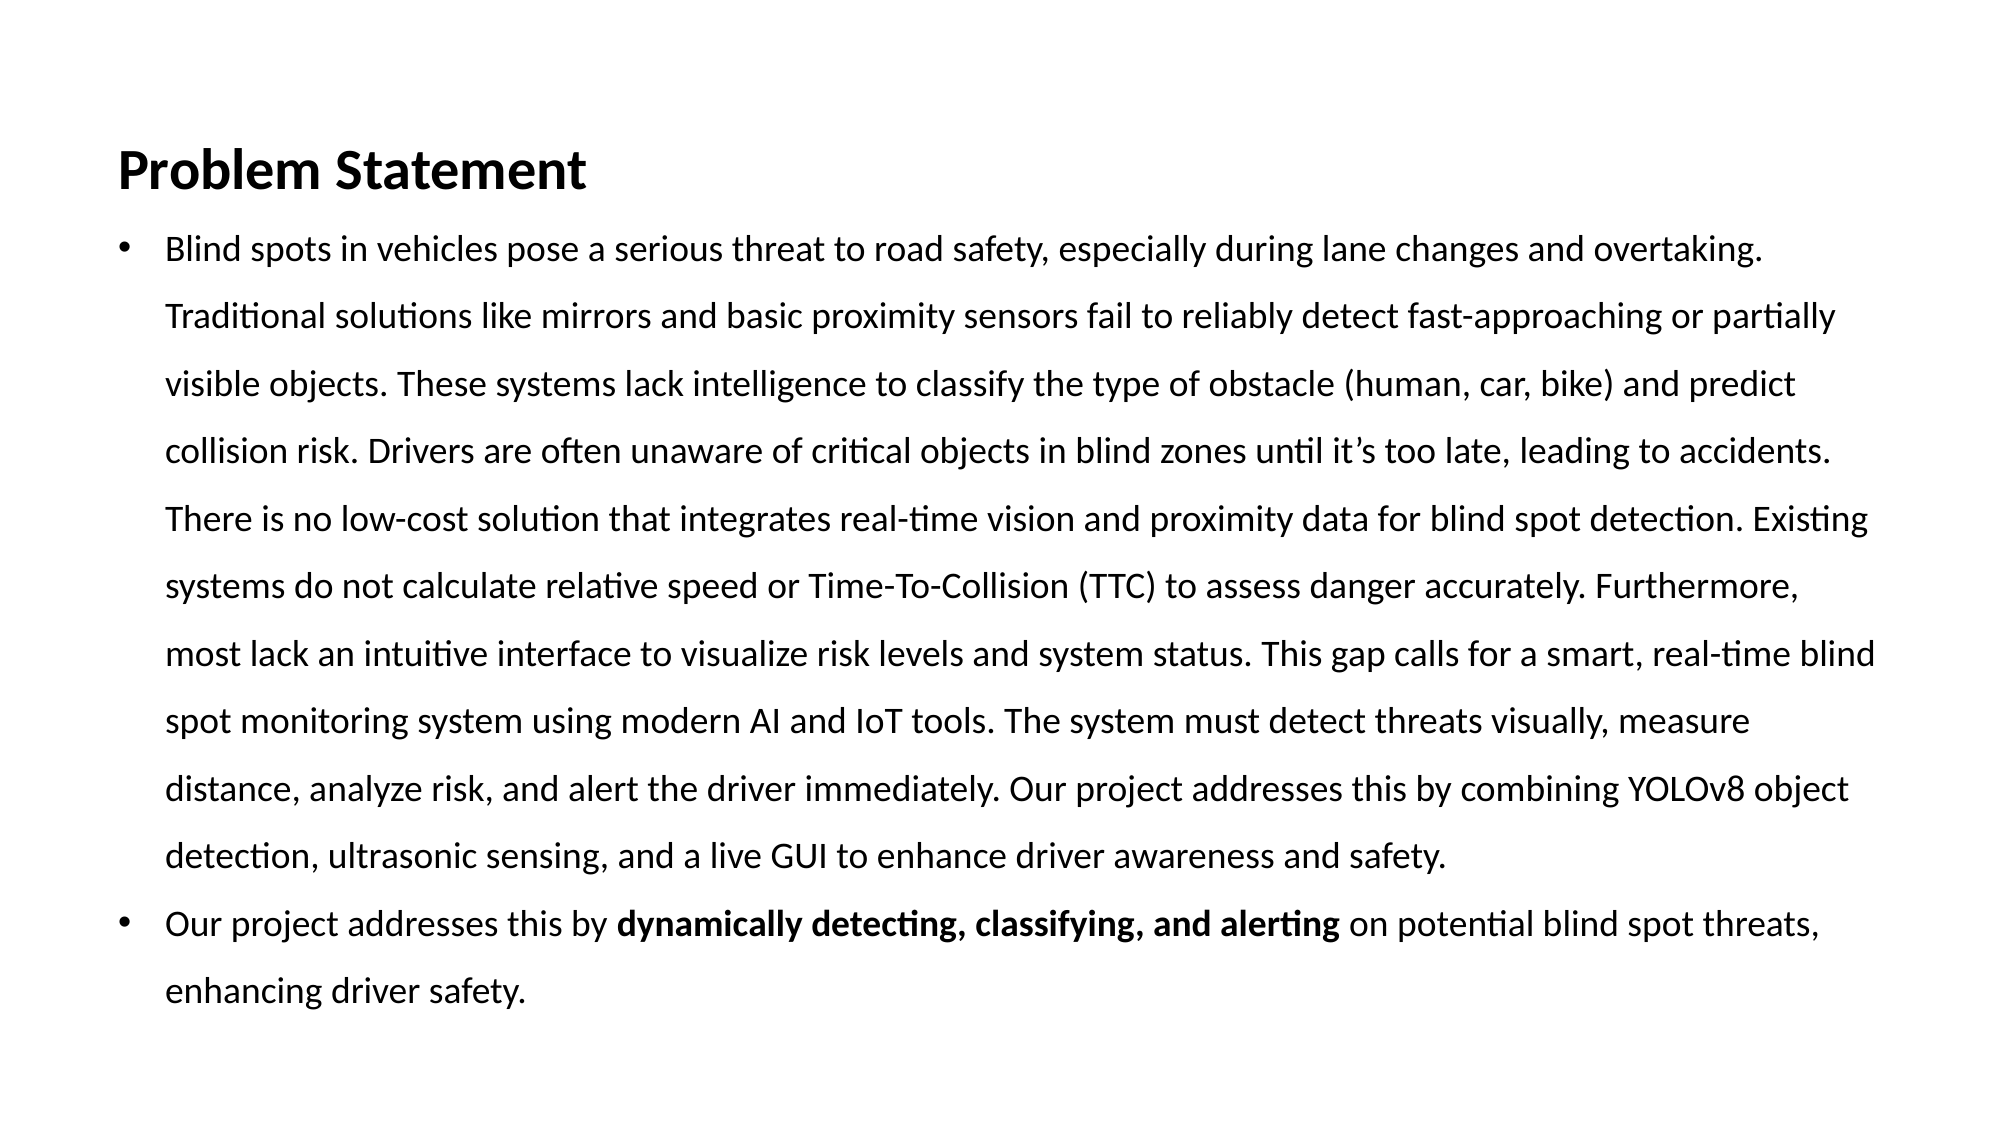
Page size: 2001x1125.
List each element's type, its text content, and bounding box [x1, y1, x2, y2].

text_box Problem Statement Blind spots in vehicles pose a serious threat to road safety, especially during lane changes and overtaking. Traditional solutions like mirrors and basic proximity sensors fail to reliably detect fast-approaching or partially visible objects. These systems lack intelligence to classify the type of obstacle (human, car, bike) and predict collision risk. Drivers are often unaware of critical objects in blind zones until it’s too late, leading to accidents. There is no low-cost solution that integrates real-time vision and proximity data for blind spot detection. Existing systems do not calculate relative speed or Time-To-Collision (TTC) to assess danger accurately. Furthermore, most lack an intuitive interface to visualize risk levels and system status. This gap calls for a smart, real-time blind spot monitoring system using modern AI and IoT tools. The system must detect threats visually, measure distance, analyze risk, and alert the driver immediately. Our project addresses this by combining YOLOv8 object detection, ultrasonic sensing, and a live GUI to enhance driver awareness and safety. Our project addresses this by dynamically detecting, classifying, and alerting on potential blind spot threats, enhancing driver safety. [103, 88, 1897, 1019]
